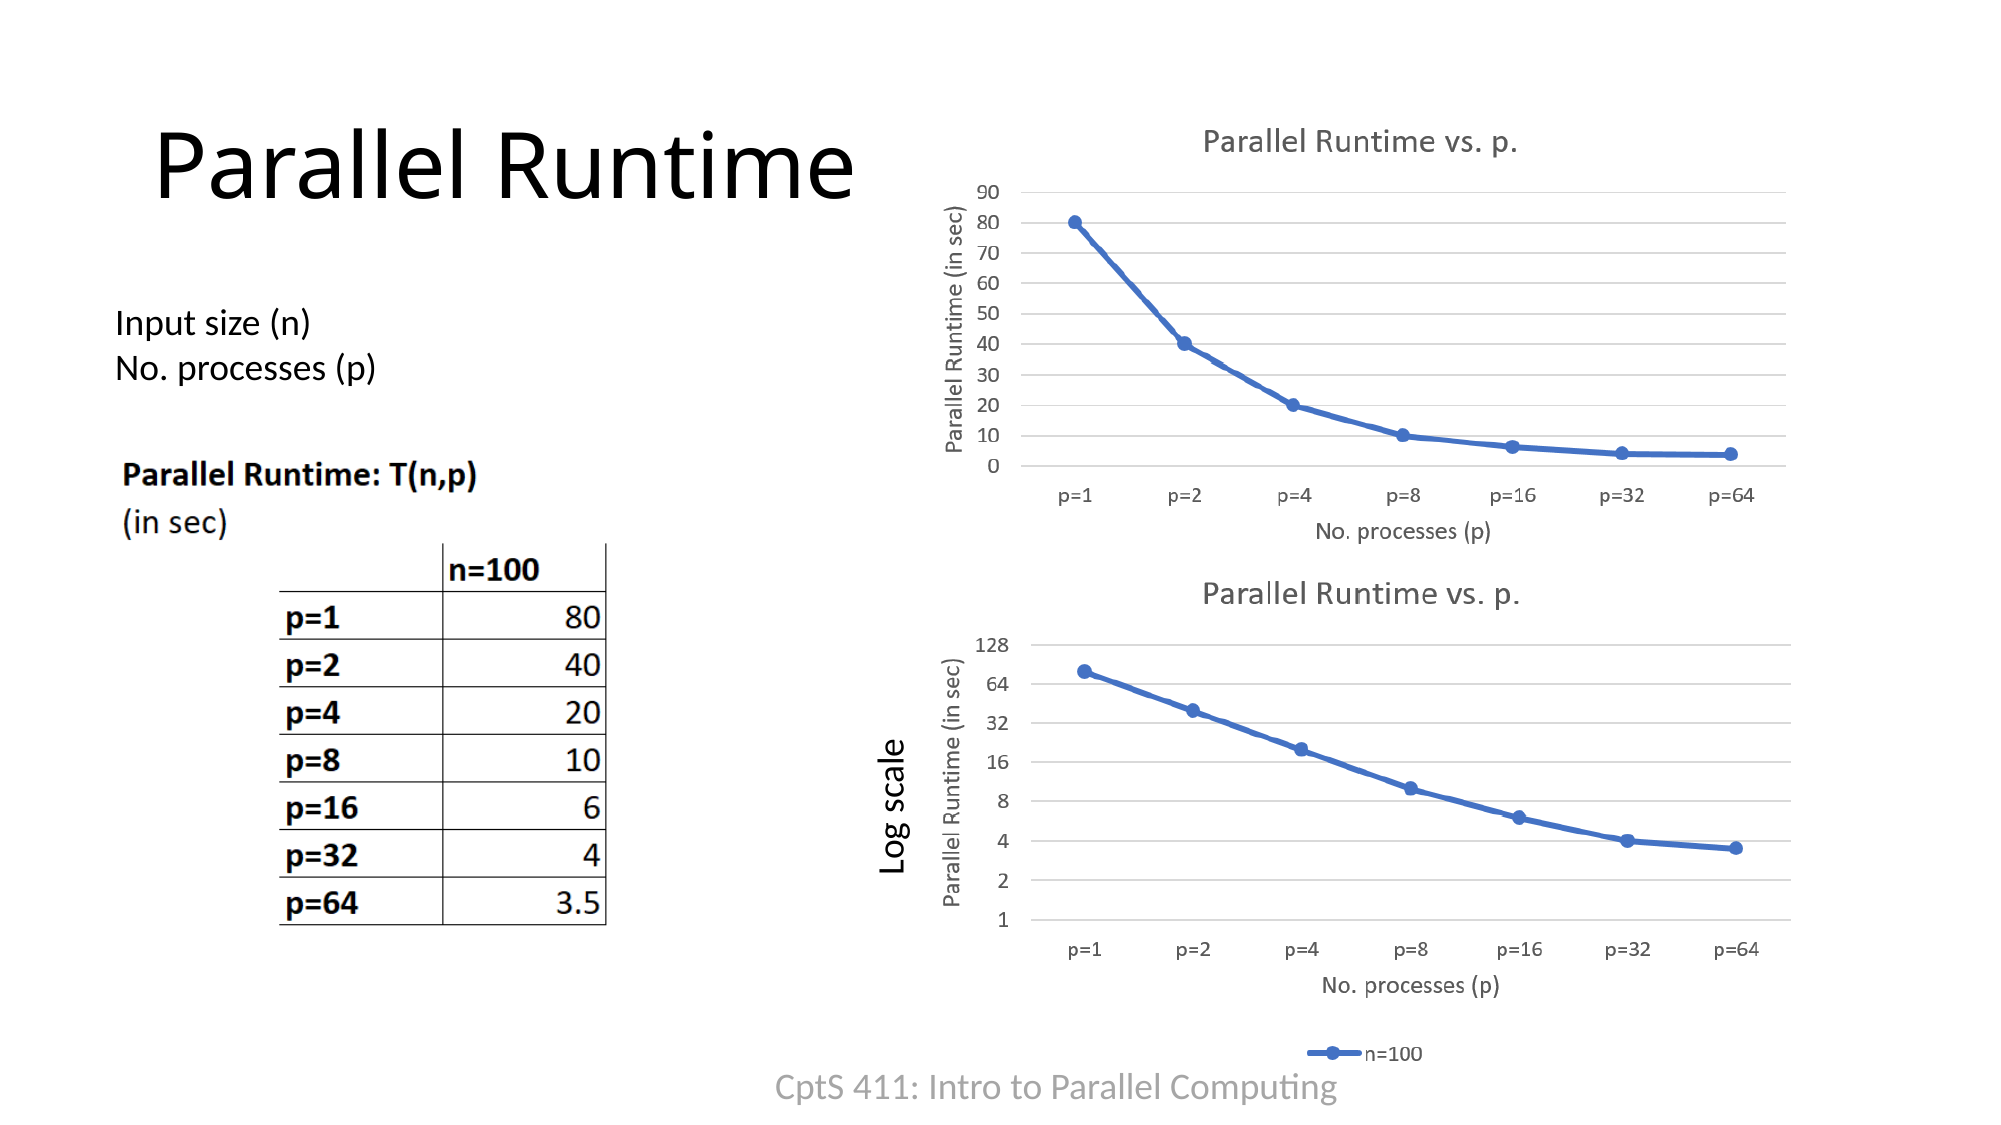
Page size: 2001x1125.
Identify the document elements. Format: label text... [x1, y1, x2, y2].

picture [122, 446, 611, 931]
picture [918, 104, 1795, 563]
text_box Input size (n) No. processes (p) [100, 290, 423, 395]
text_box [858, 563, 1795, 1067]
title Parallel Runtime [137, 59, 1863, 278]
text_box CptS 411: Intro to Parallel Computing [760, 1054, 1354, 1115]
